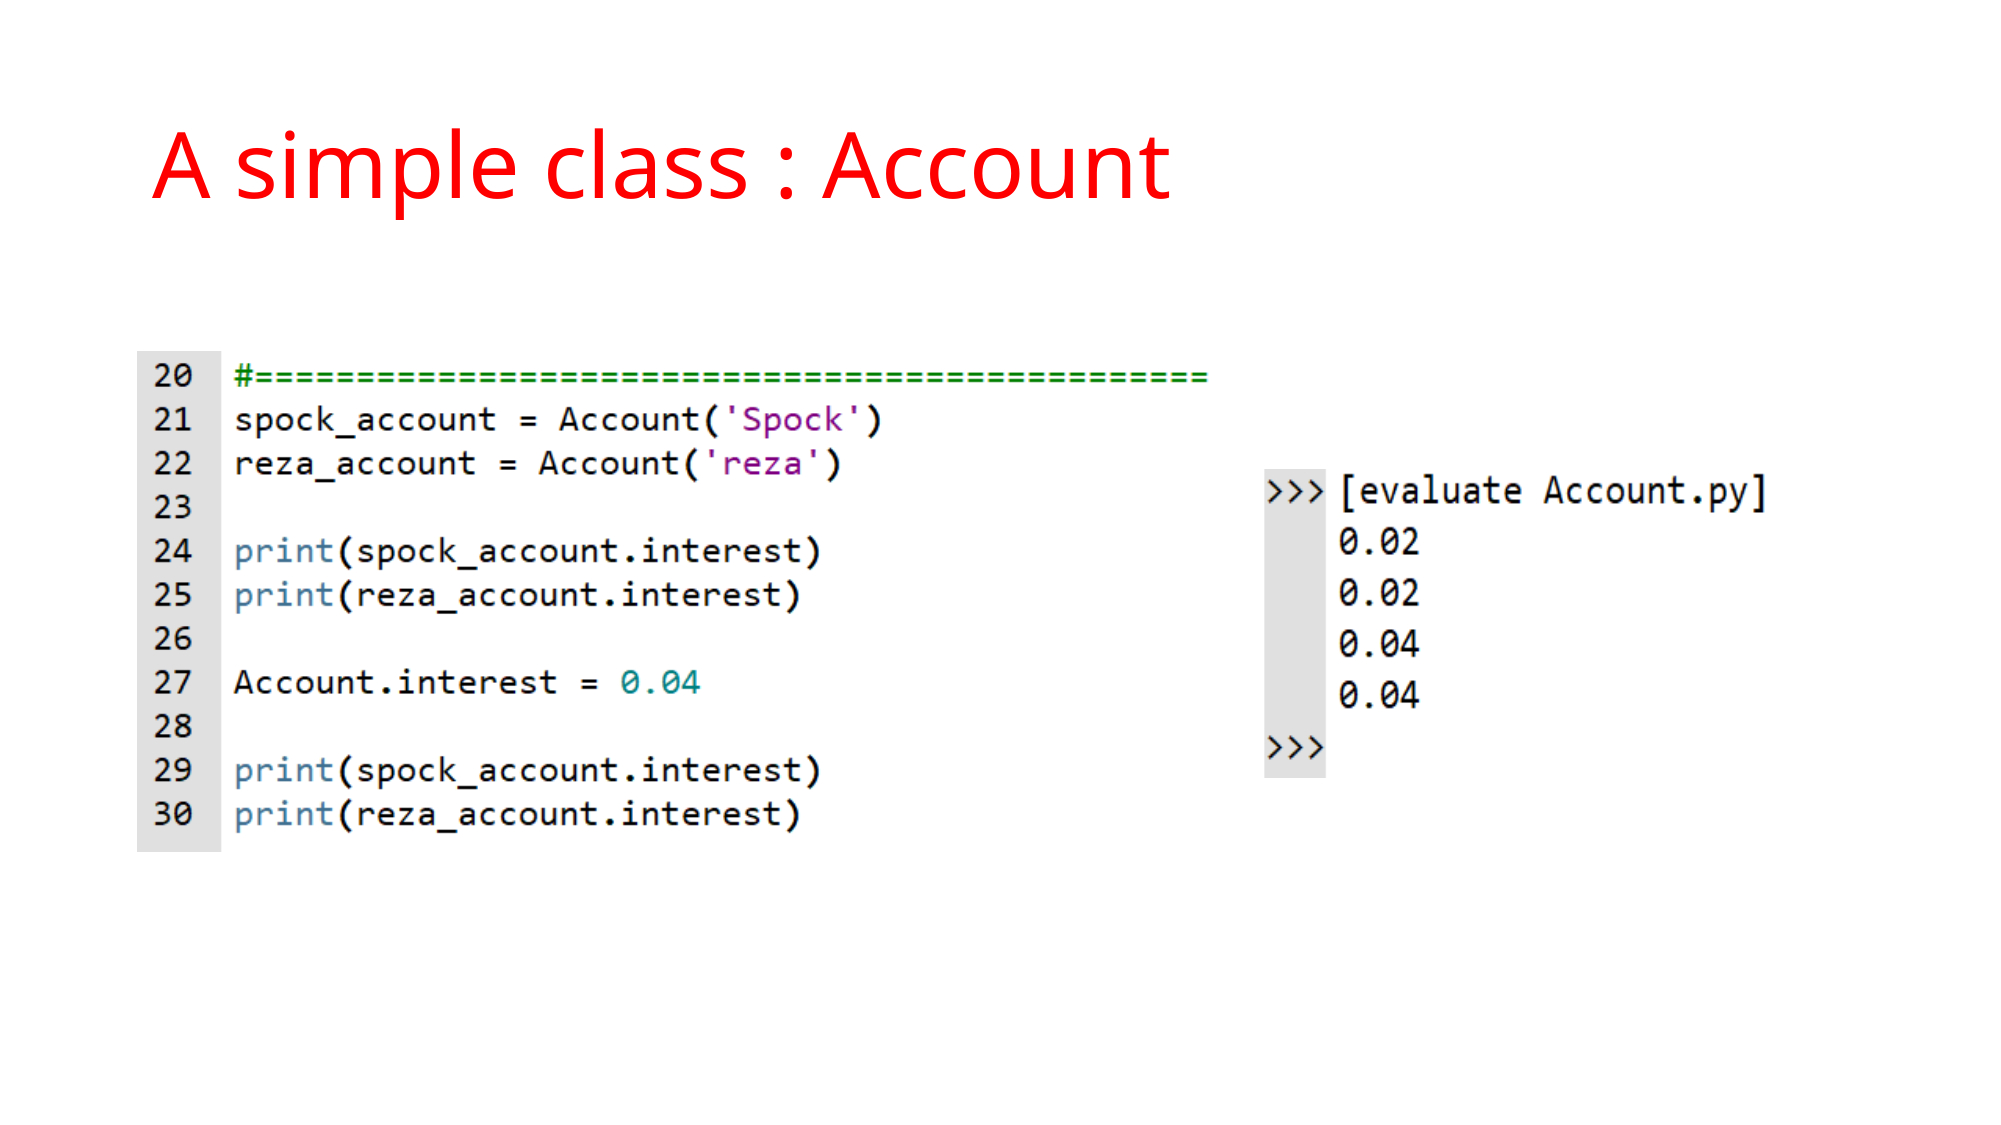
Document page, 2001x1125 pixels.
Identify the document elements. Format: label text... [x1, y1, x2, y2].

title A simple class : Account [137, 59, 1863, 278]
picture [1263, 469, 1888, 778]
picture [137, 351, 1210, 852]
